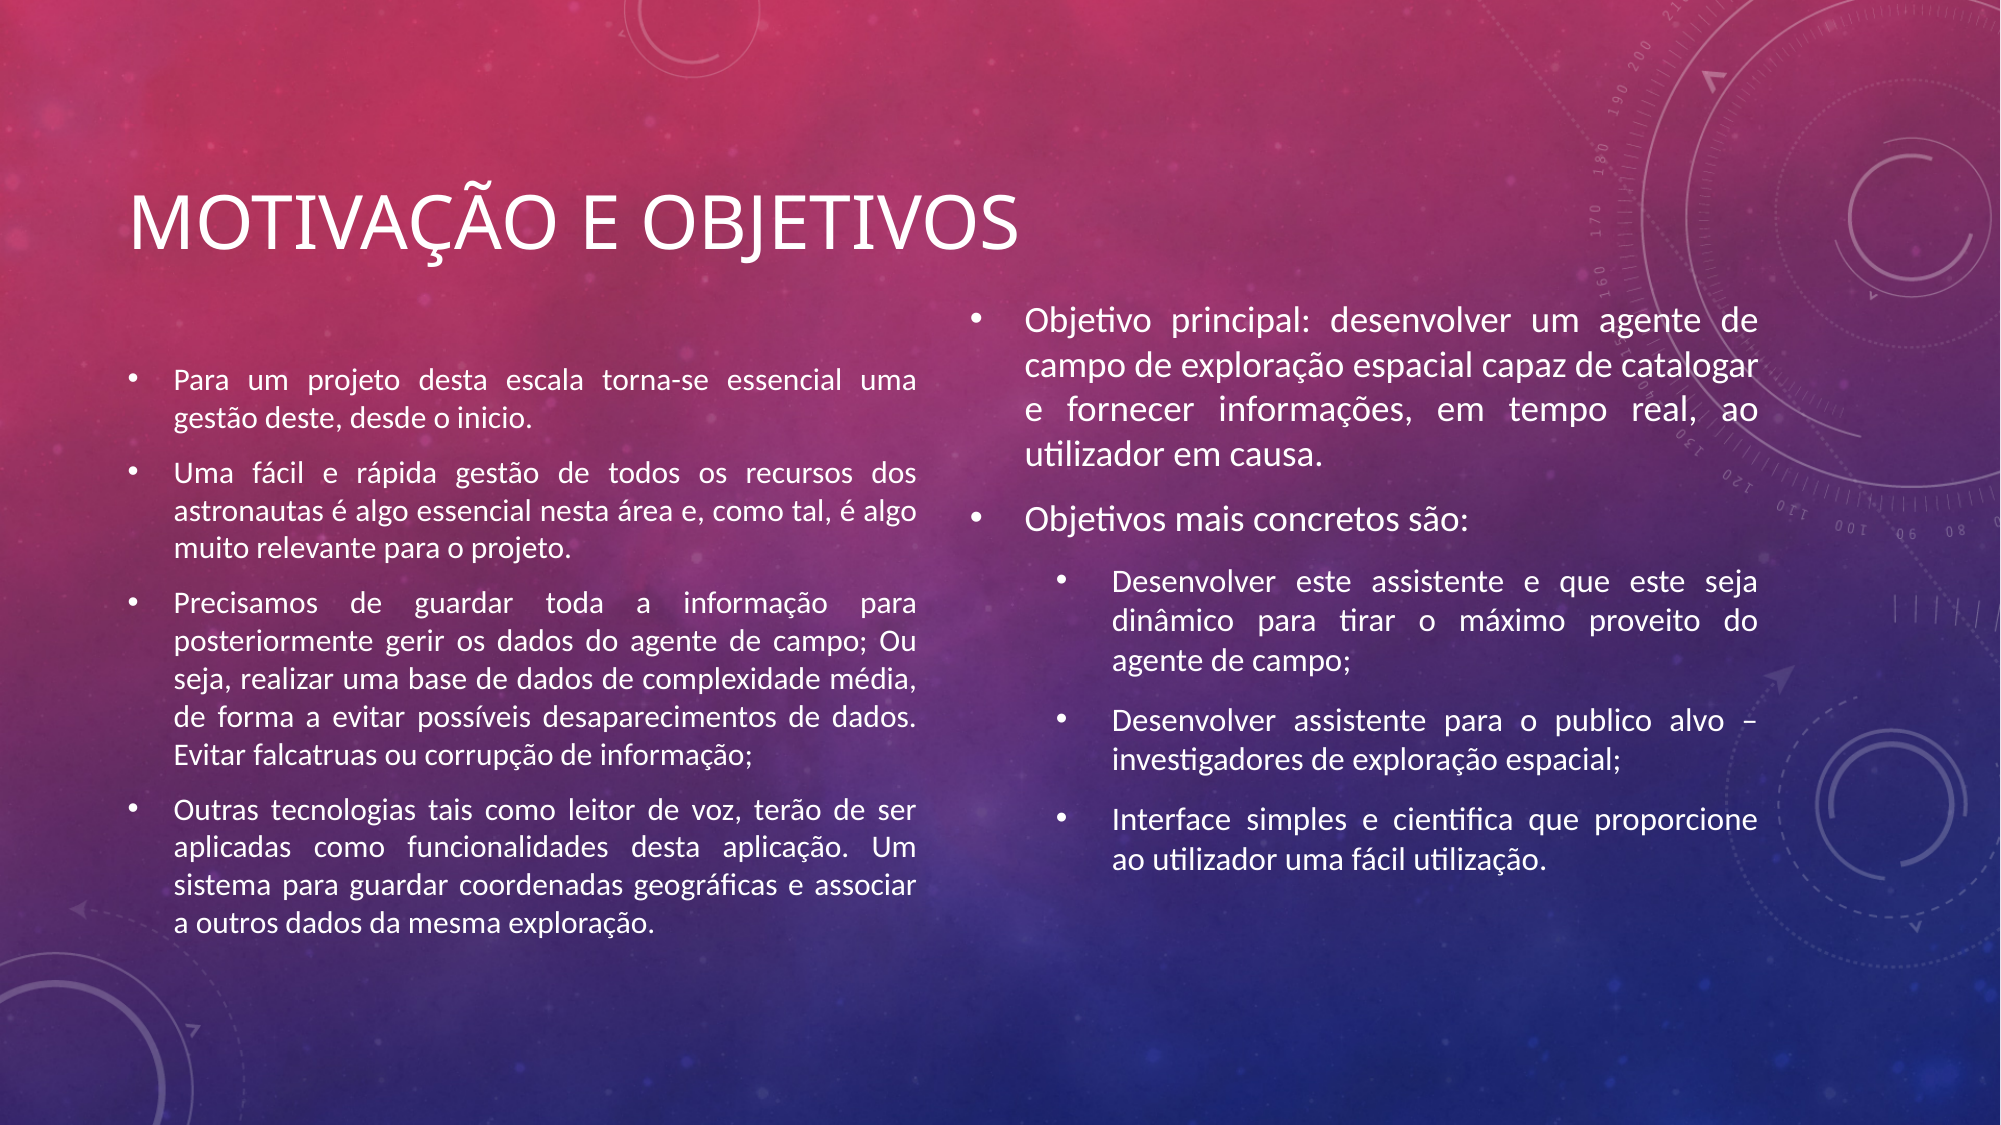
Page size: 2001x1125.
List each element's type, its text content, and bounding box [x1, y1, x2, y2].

picture [0, 0, 2001, 1125]
list Para um projeto desta escala torna-se essencial uma gestão deste, desde o inicio. Uma fácil e rápida gestão de todos os recursos dos astronautas é algo essencial nesta área e, como tal, é algo muito relevante para o projeto. Precisamos de guardar toda a informação para posteriormente gerir os dados do agente de campo; Ou seja, realizar uma base de dados de complexidade média, de forma a evitar possíveis desaparecimentos de dados. Evitar falcatruas ou corrupção de informação; Outras tecnologias tais como leitor de voz, terão de ser aplicadas como funcionalidades desta aplicação. Um sistema para guardar coordenadas geográficas e associar a outros dados da mesma exploração. [112, 351, 932, 950]
title Motivação e objetivos [112, 99, 1775, 339]
list Objetivo principal: desenvolver um agente de campo de exploração espacial capaz de catalogar e fornecer informações, em tempo real, ao utilizador em causa. Objetivos mais concretos são: Desenvolver este assistente e que este seja dinâmico para tirar o máximo proveito do agente de campo; Desenvolver assistente para o publico alvo – investigadores de exploração espacial; Interface simples e cientifica que proporcione ao utilizador uma fácil utilização. [955, 288, 1775, 887]
